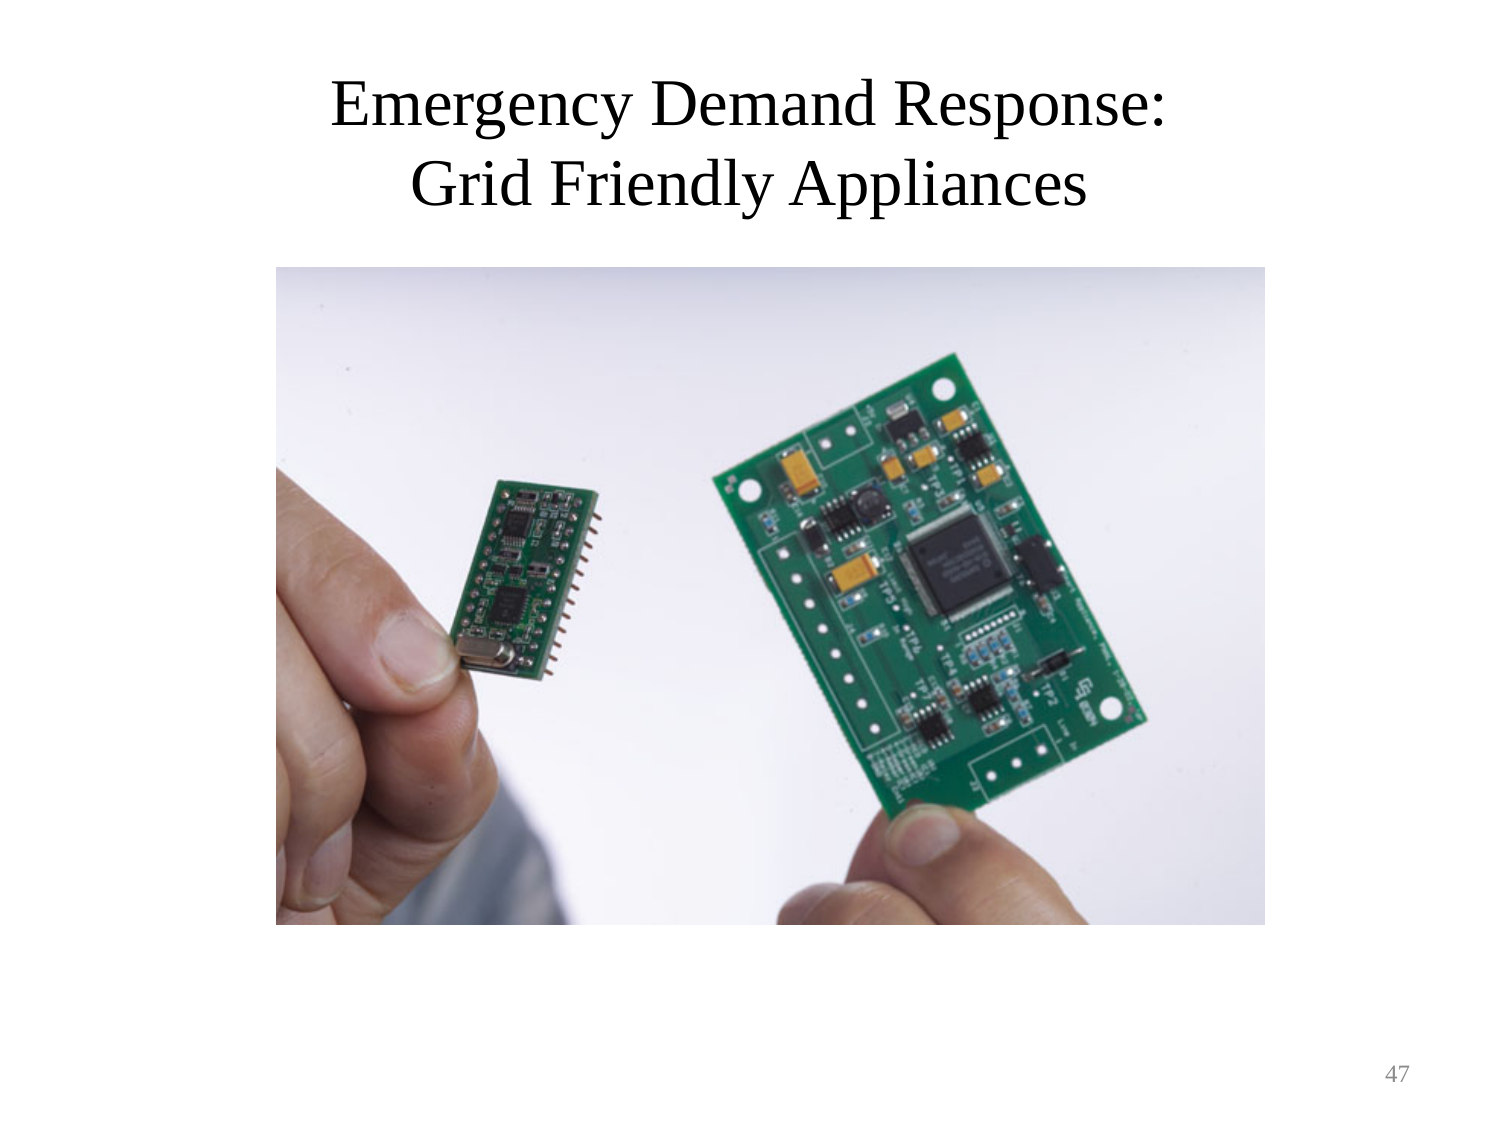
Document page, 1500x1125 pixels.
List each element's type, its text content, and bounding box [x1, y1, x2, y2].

slide_number 47 [1074, 1042, 1425, 1103]
picture [276, 266, 1265, 926]
title Emergency Demand Response: Grid Friendly Appliances [75, 45, 1425, 233]
